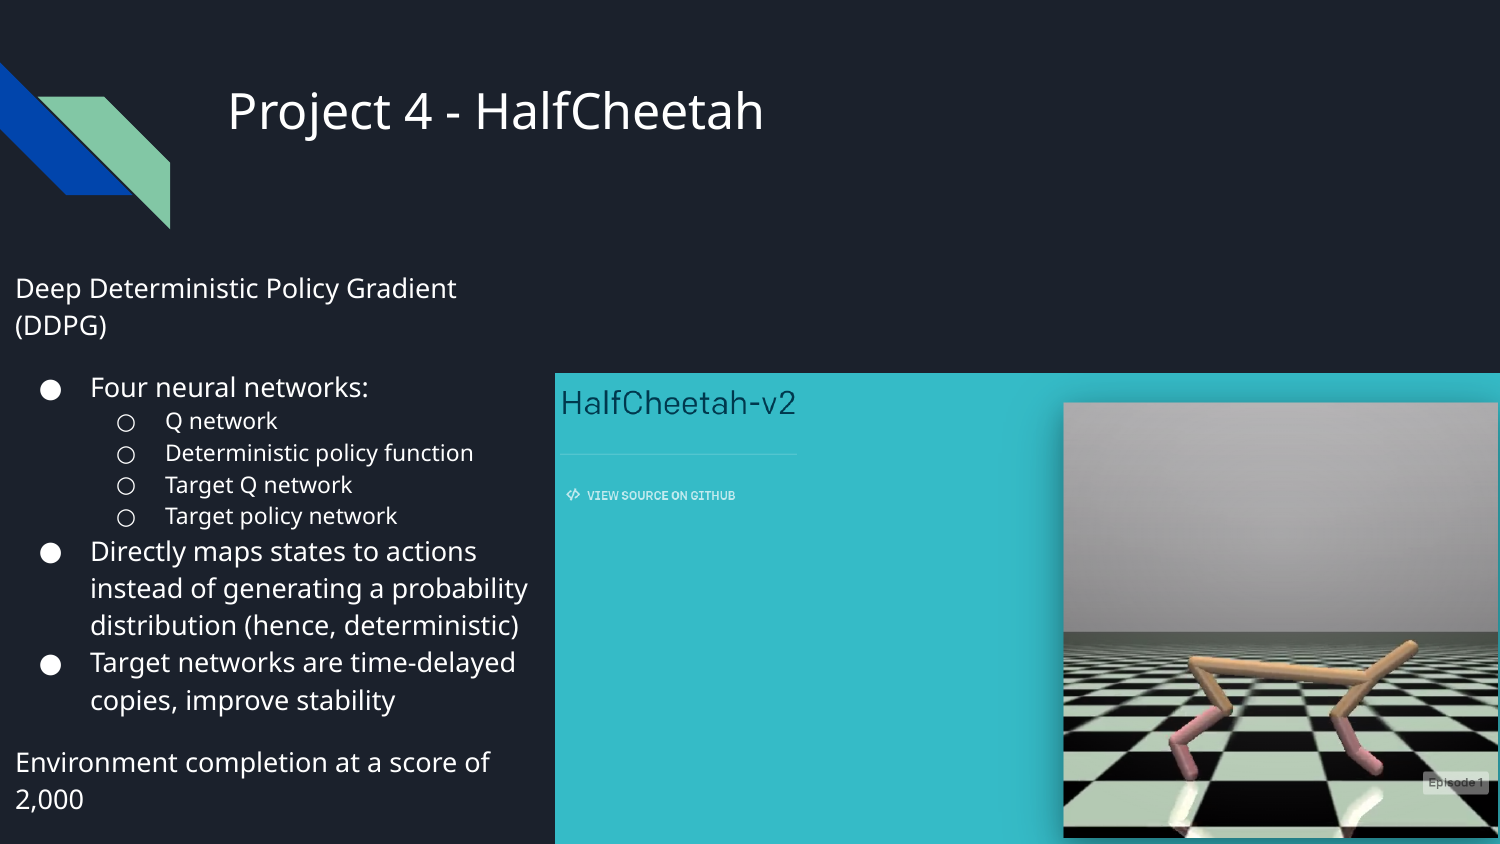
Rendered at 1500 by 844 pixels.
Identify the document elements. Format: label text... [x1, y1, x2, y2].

picture [554, 373, 1500, 844]
title Project 4 - HalfCheetah [212, 64, 1368, 215]
list Deep Deterministic Policy Gradient (DDPG) Four neural networks: Q network Deterministic policy function Target Q network Target policy network Directly maps states to actions instead of generating a probability distribution (hence, deterministic) Target networks are time-delayed copies, improve stability Environment completion at a score of 2,000 [0, 251, 556, 844]
